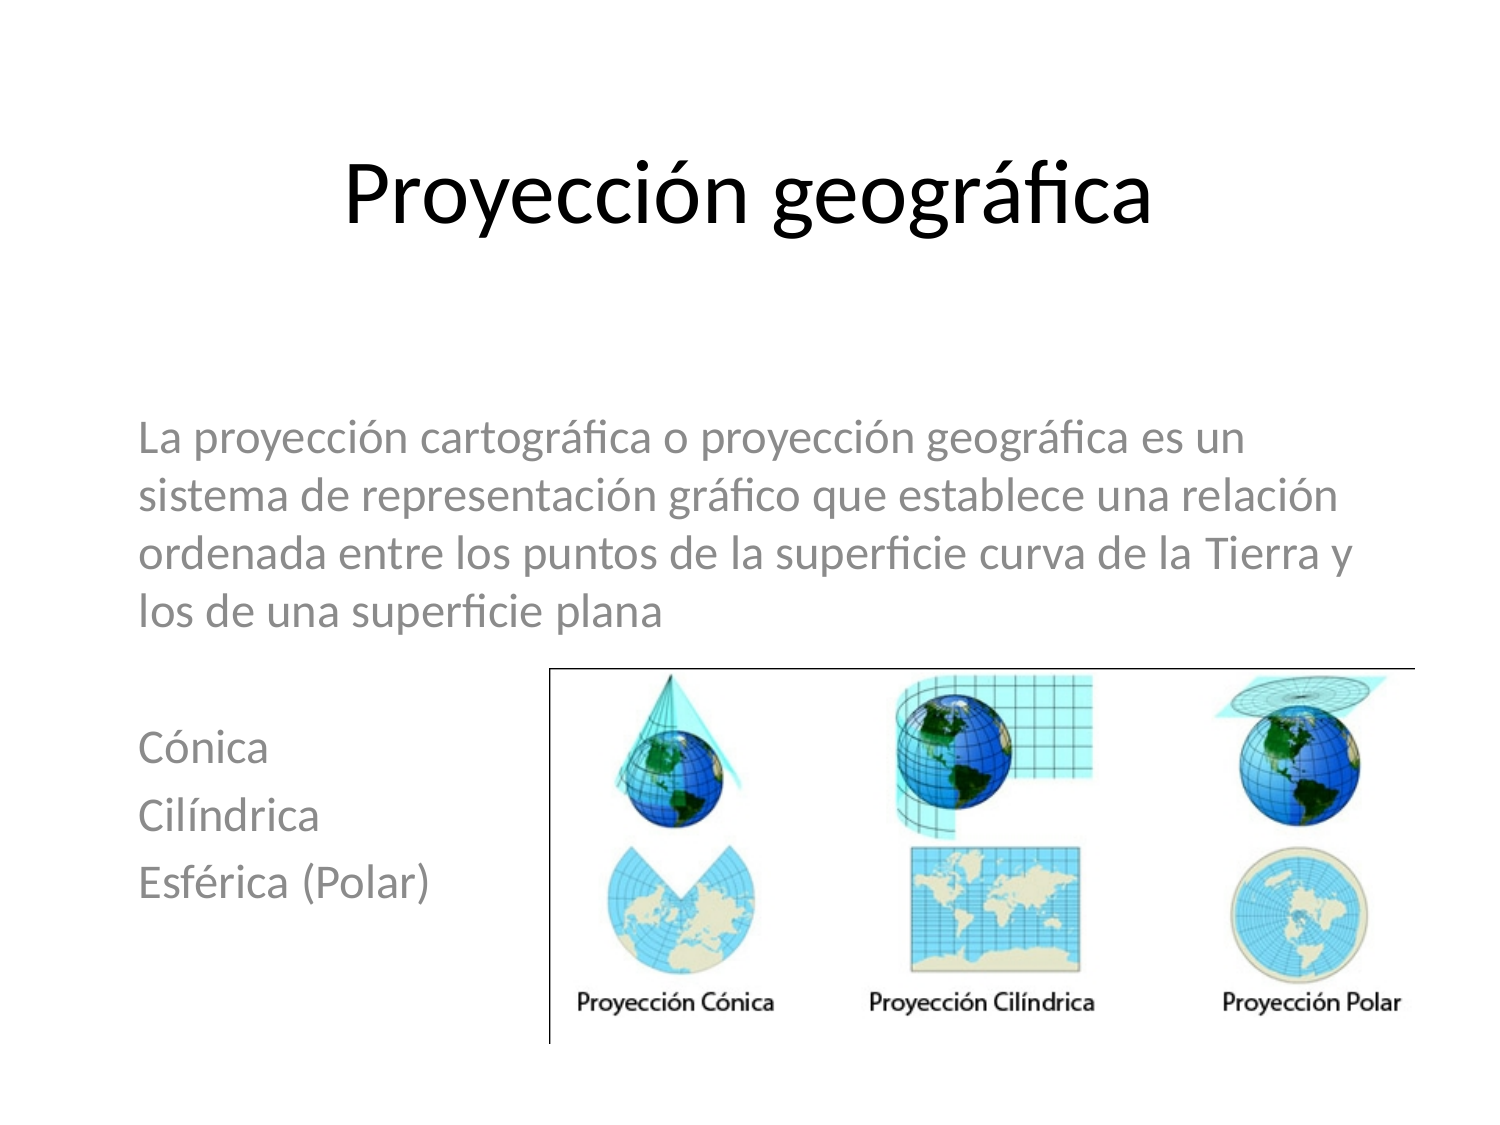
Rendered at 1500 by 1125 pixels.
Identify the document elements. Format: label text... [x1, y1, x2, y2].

picture [548, 668, 1415, 1044]
subtitle La proyección cartográfica o proyección geográfica es un sistema de representación gráfico que establece una relación ordenada entre los puntos de la superficie curva de la Tierra y los de una superficie plana Cónica Cilíndrica Esférica (Polar) [123, 397, 1376, 917]
title Proyección geográfica [112, 66, 1388, 308]
